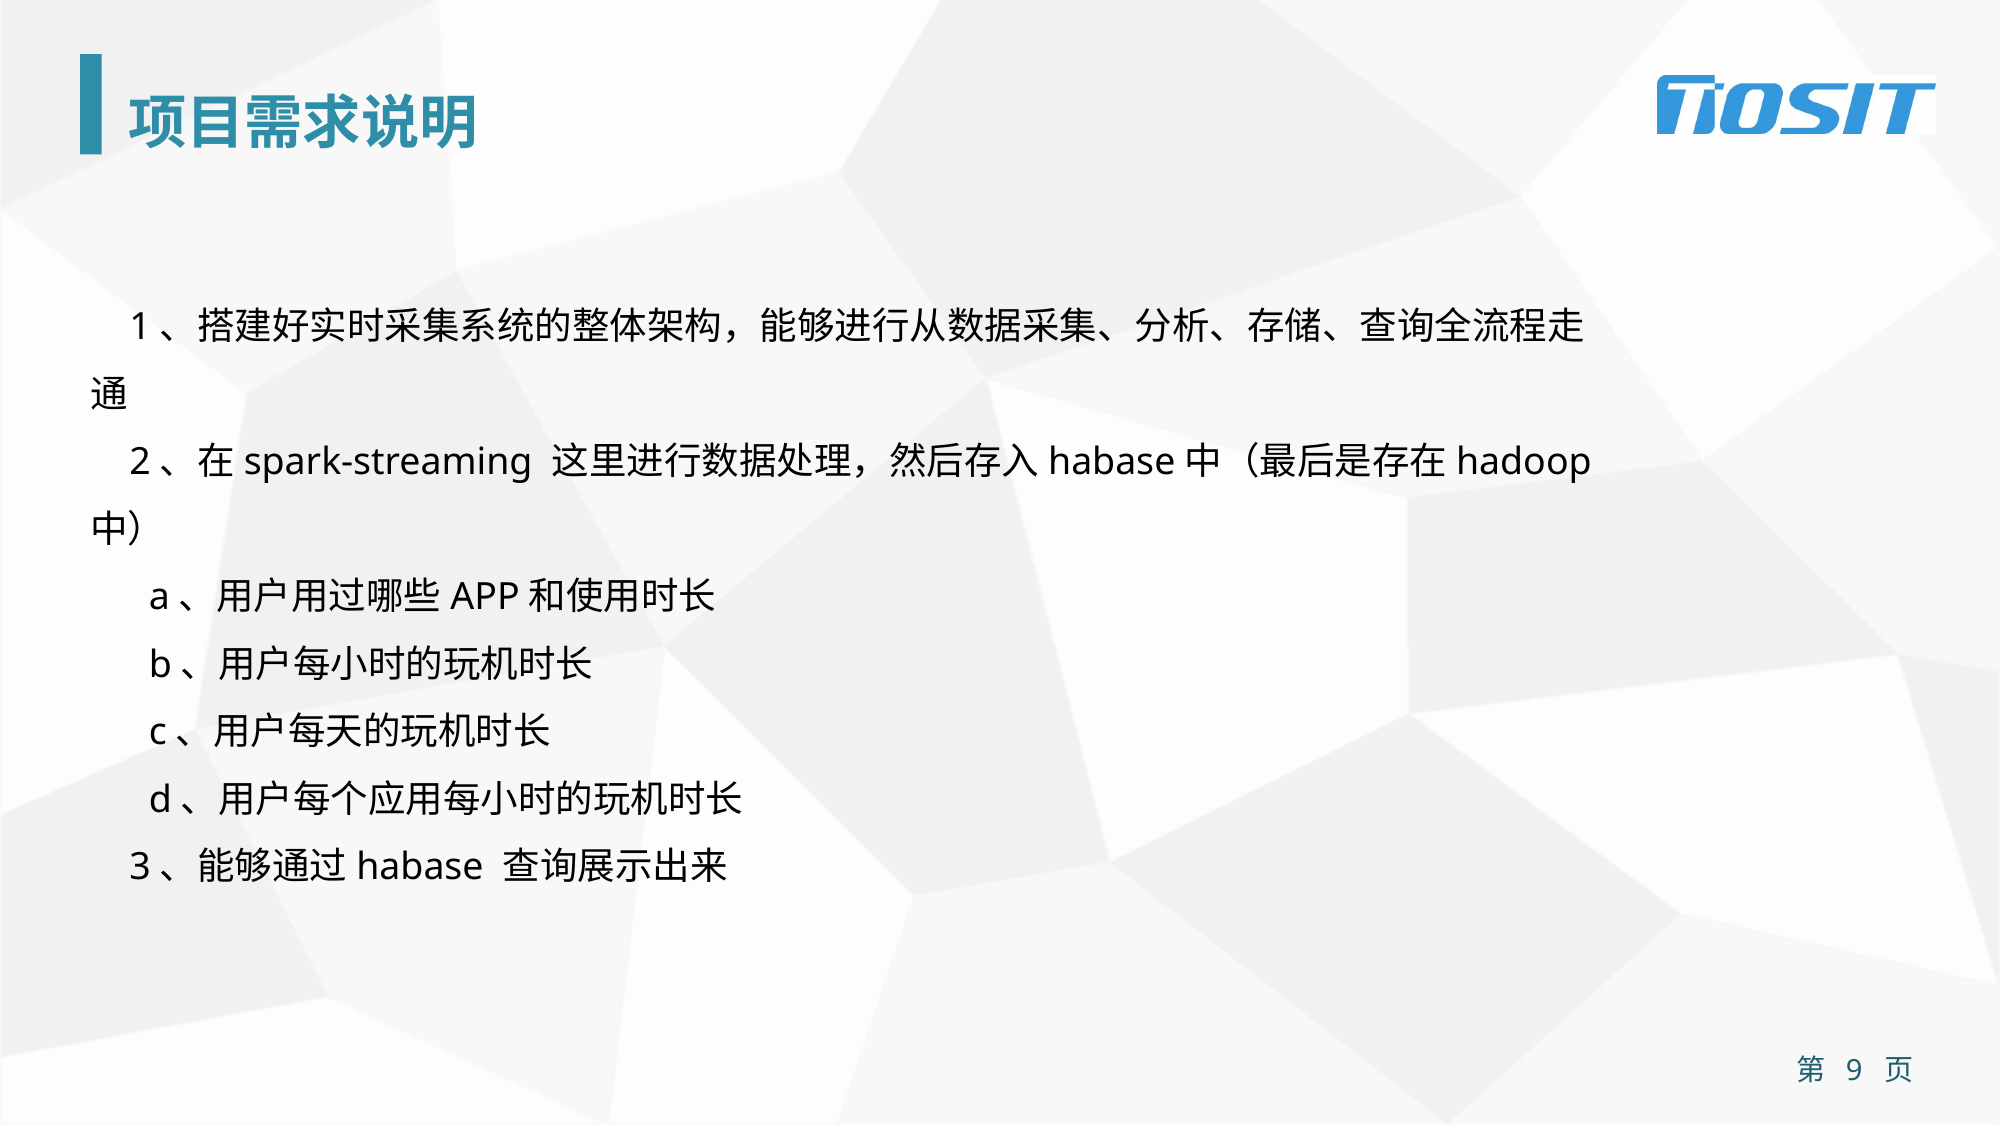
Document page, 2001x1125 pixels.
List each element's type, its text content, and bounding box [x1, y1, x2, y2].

text_box 项目需求说明 [113, 43, 493, 163]
picture [0, 0, 2000, 1125]
text_box 1、搭建好实时采集系统的整体架构，能够进行从数据采集、分析、存储、查询全流程走通 2、在spark-streaming 这里进行数据处理，然后存入habase中（最后是存在hadoop中） a、用户用过哪些APP和使用时长 b、用户每小时的玩机时长 c、用户每天的玩机时长 d、用户每个应用每小时的玩机时长 3、能够通过habase 查询展示出来 [75, 272, 1630, 963]
